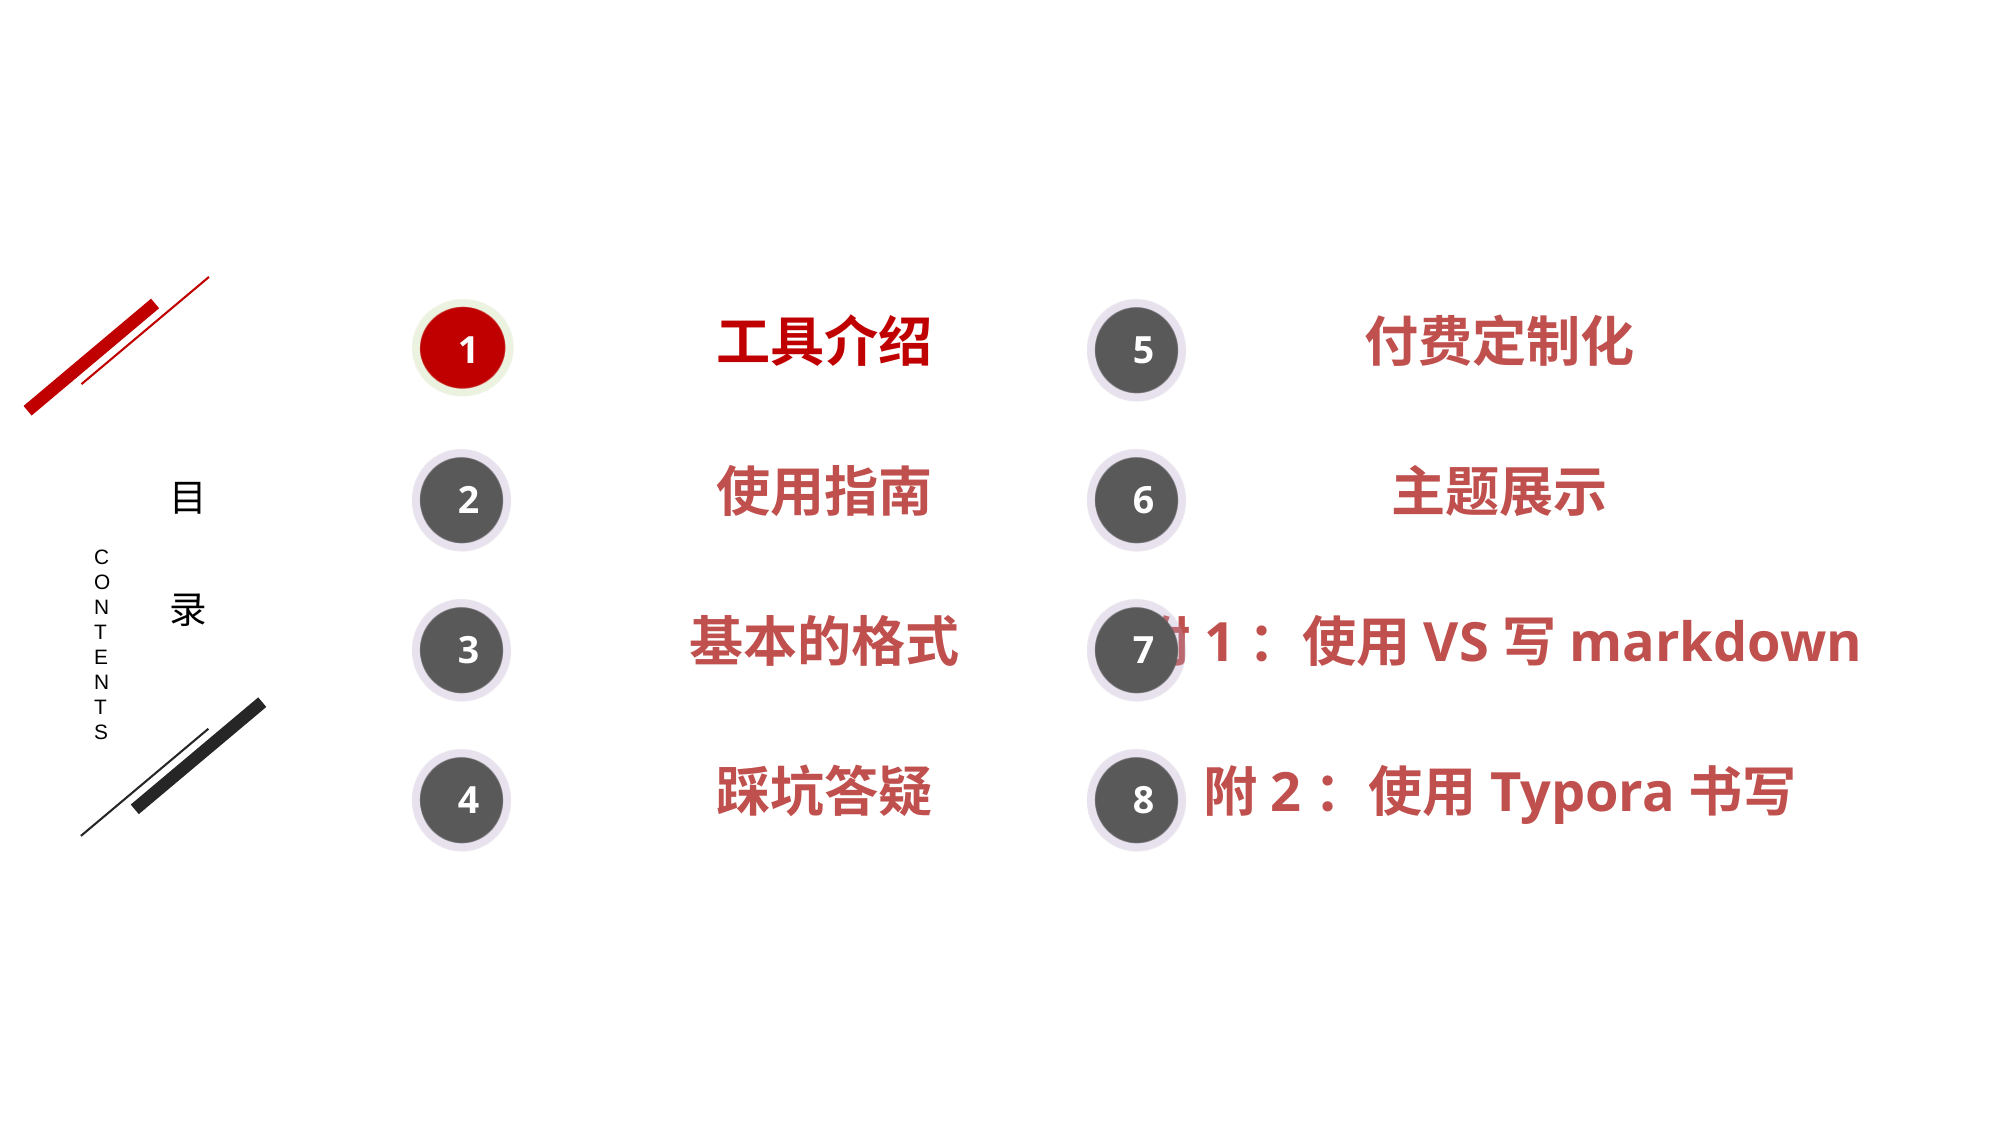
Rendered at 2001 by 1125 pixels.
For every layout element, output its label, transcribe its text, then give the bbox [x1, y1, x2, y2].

text_box 附2：使用Typora书写 [1188, 749, 1812, 830]
picture [1087, 599, 1187, 702]
text_box 主题展示 [1376, 449, 1624, 530]
text_box 基本的格式 [674, 599, 976, 680]
text_box 使用指南 [701, 449, 949, 530]
picture [1087, 299, 1187, 402]
text_box 工具介绍 [701, 299, 949, 380]
picture [412, 599, 512, 702]
text_box 附1：使用VS写markdown [1187, 599, 1878, 680]
picture [412, 299, 514, 398]
text_box 付费定制化 [1349, 299, 1651, 380]
text_box 踩坑答疑 [701, 749, 949, 830]
picture [412, 749, 512, 852]
picture [1087, 449, 1187, 552]
picture [1087, 749, 1187, 852]
picture [412, 449, 512, 552]
